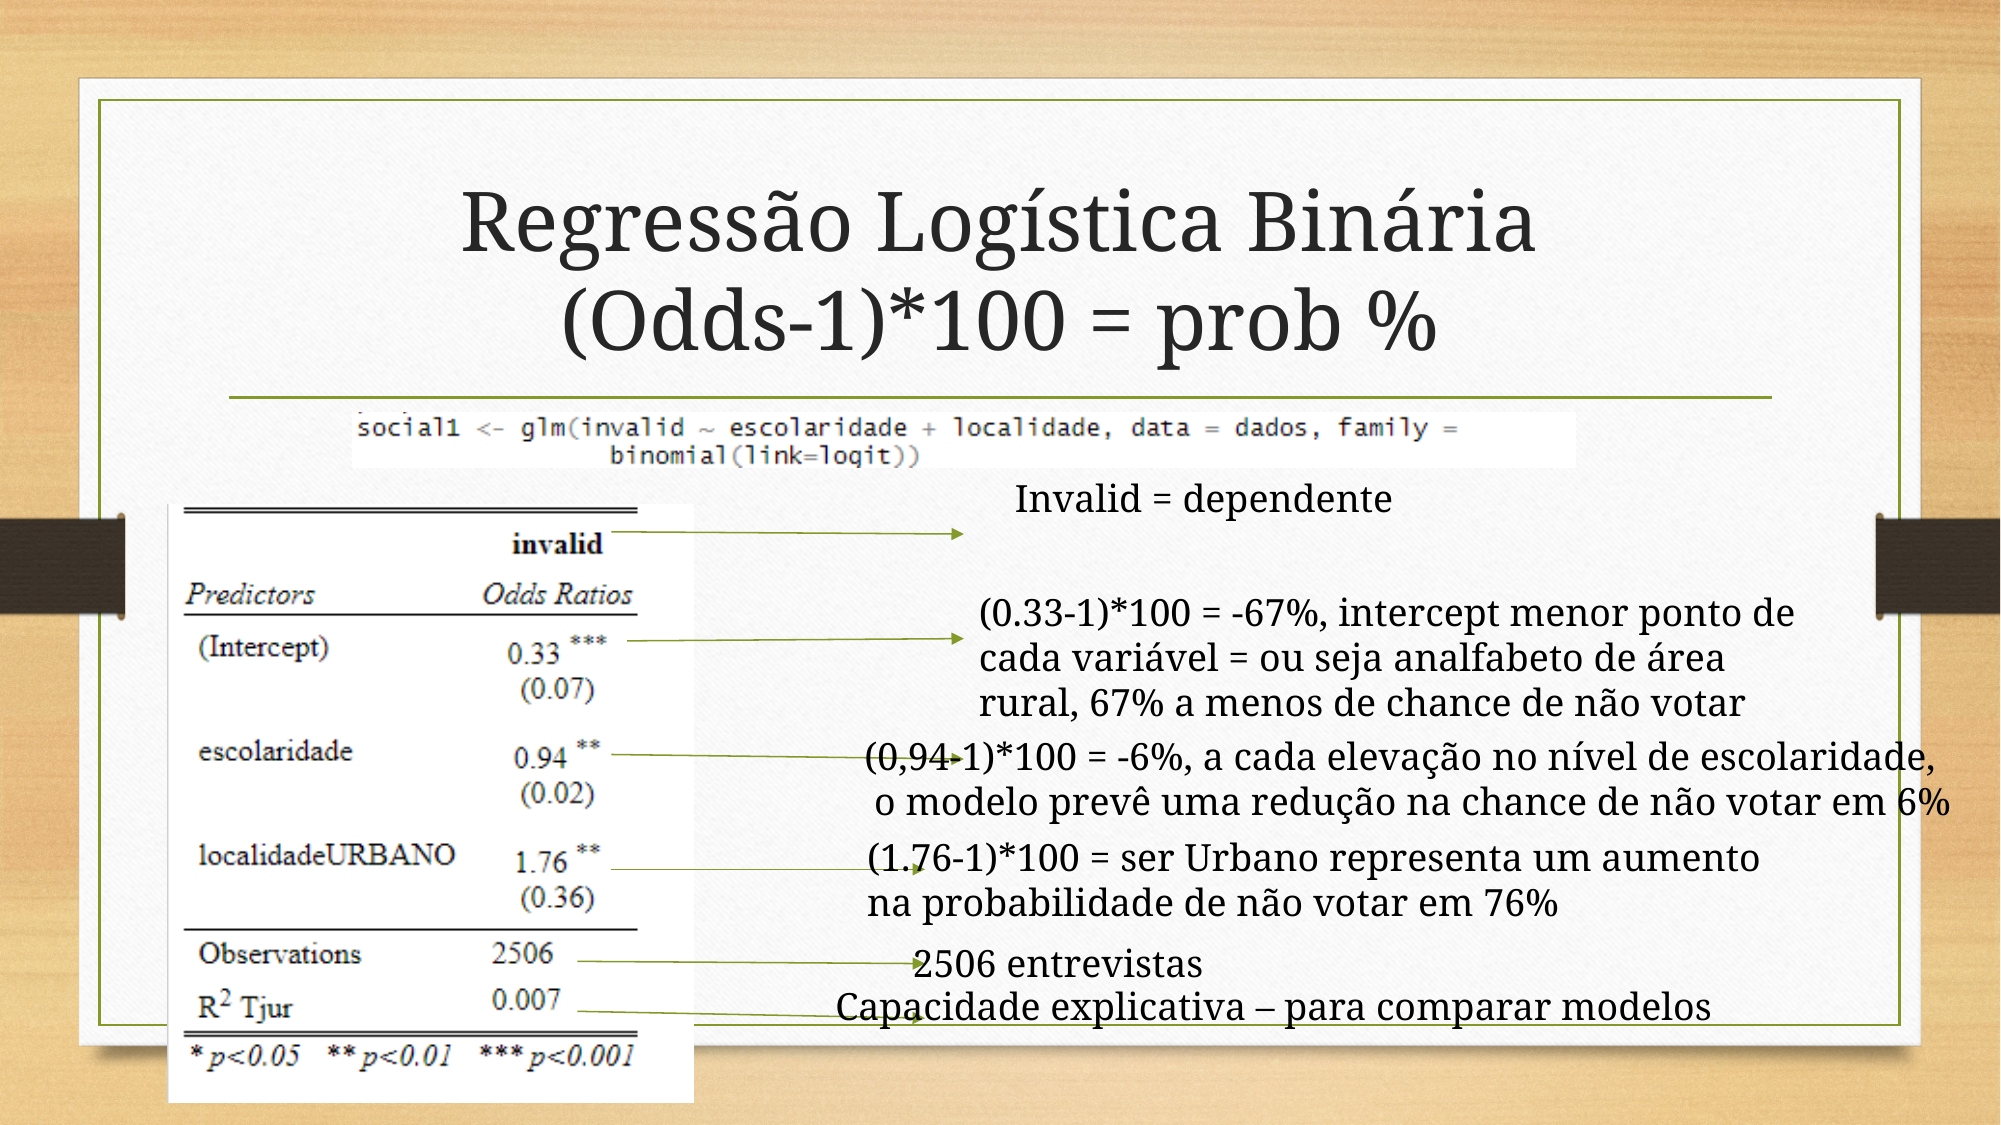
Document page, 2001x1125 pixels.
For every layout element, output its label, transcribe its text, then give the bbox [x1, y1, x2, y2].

text_box (0.33-1)*100 = -67%, intercept menor ponto de cada variável = ou seja analfabeto de área rural, 67% a menos de chance de não votar [963, 581, 1825, 725]
text_box 2506 entrevistas [897, 933, 1219, 975]
text_box Capacidade explicativa – para comparar modelos [820, 975, 1728, 1036]
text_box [611, 531, 965, 535]
text_box (1.76-1)*100 = ser Urbano representa um aumento na probabilidade de não votar em 76% [852, 826, 1787, 932]
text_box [576, 1011, 926, 1019]
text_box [627, 638, 965, 642]
text_box Invalid = dependente [999, 468, 1503, 528]
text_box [611, 754, 965, 760]
text_box (0,94-1)*100 = -6%, a cada elevação no nível de escolaridade, o modelo prevê uma redução na chance de não votar em 6% [849, 725, 1967, 831]
picture [0, 0, 2001, 1125]
title Regressão Logística Binária (Odds-1)*100 = prob % [212, 161, 1788, 375]
